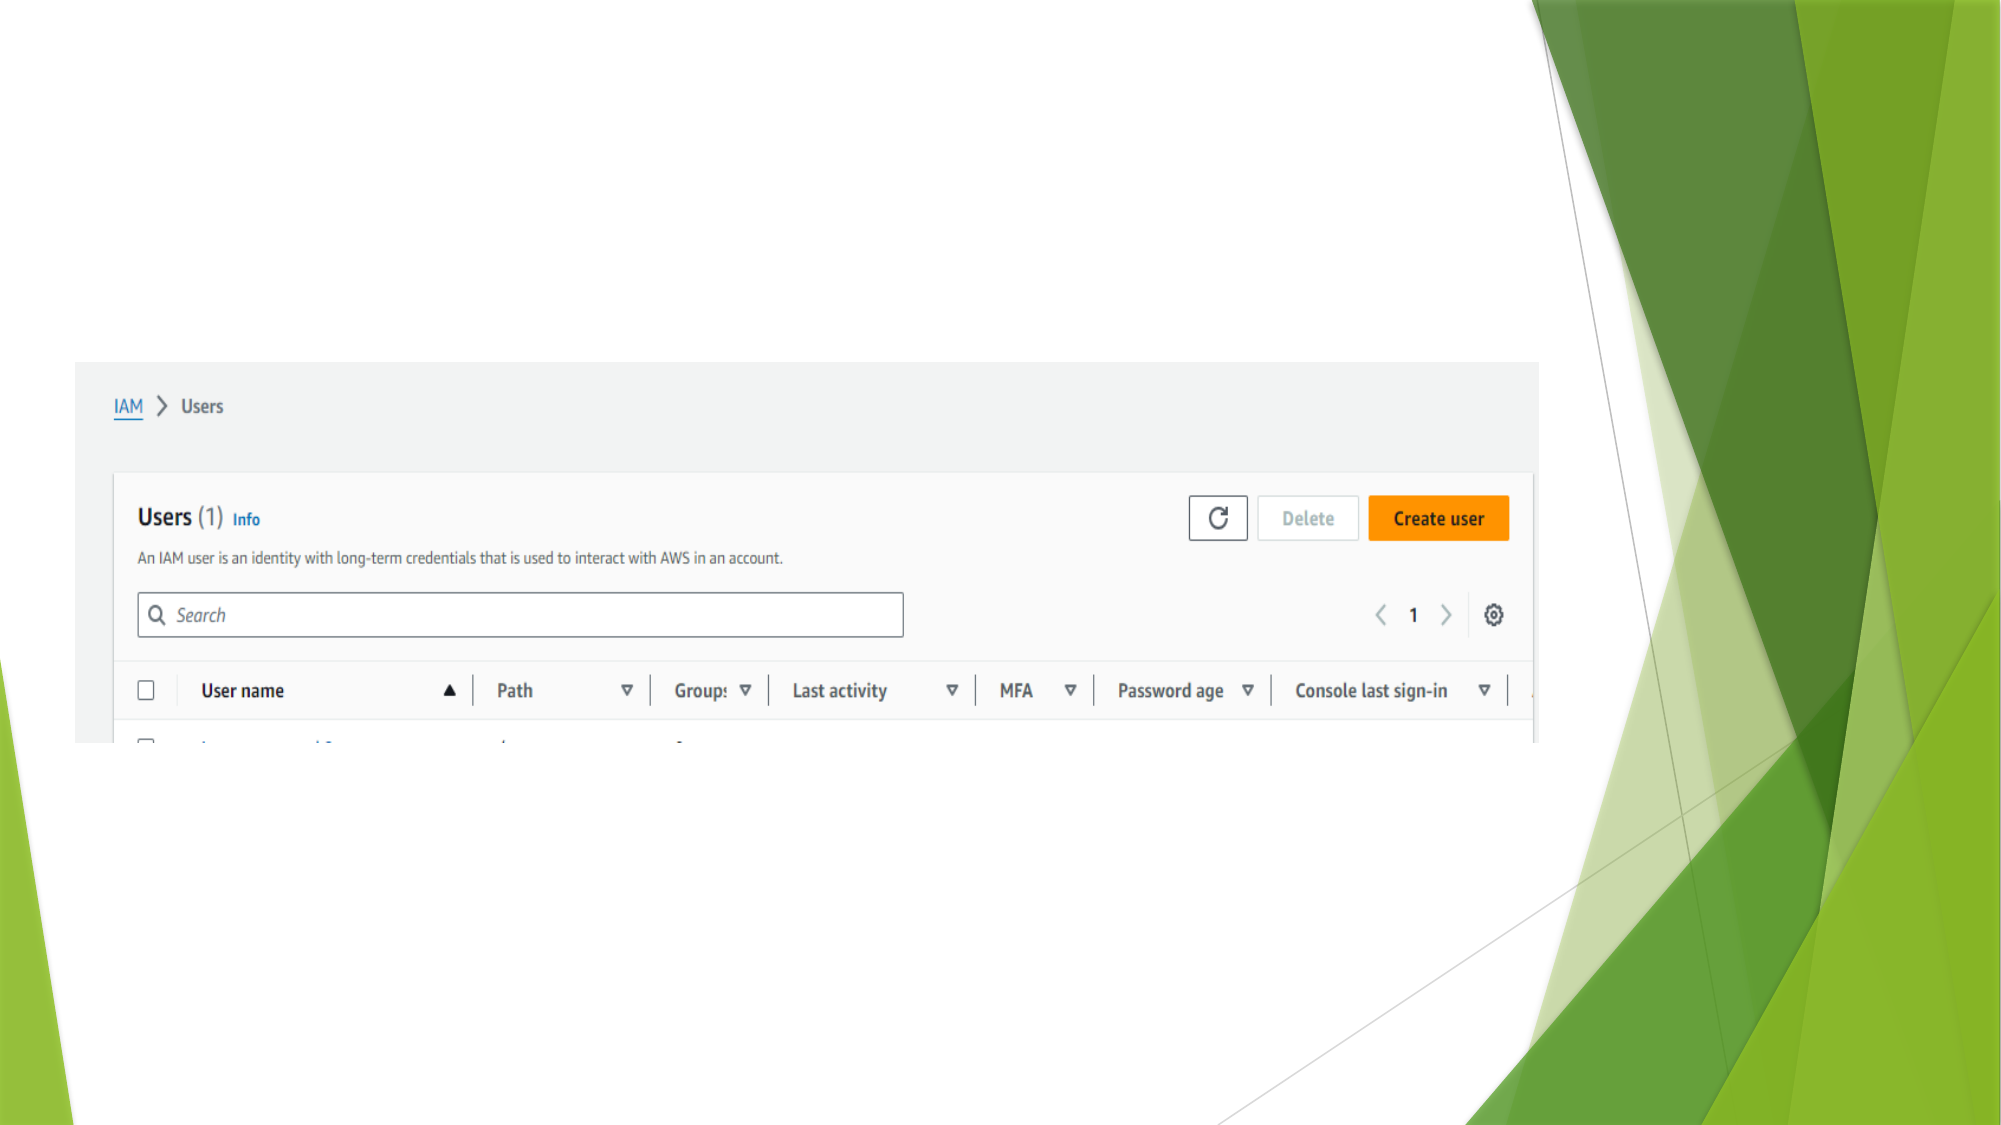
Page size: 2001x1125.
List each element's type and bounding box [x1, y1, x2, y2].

text_box [1367, 550, 1437, 648]
picture [74, 362, 1539, 743]
